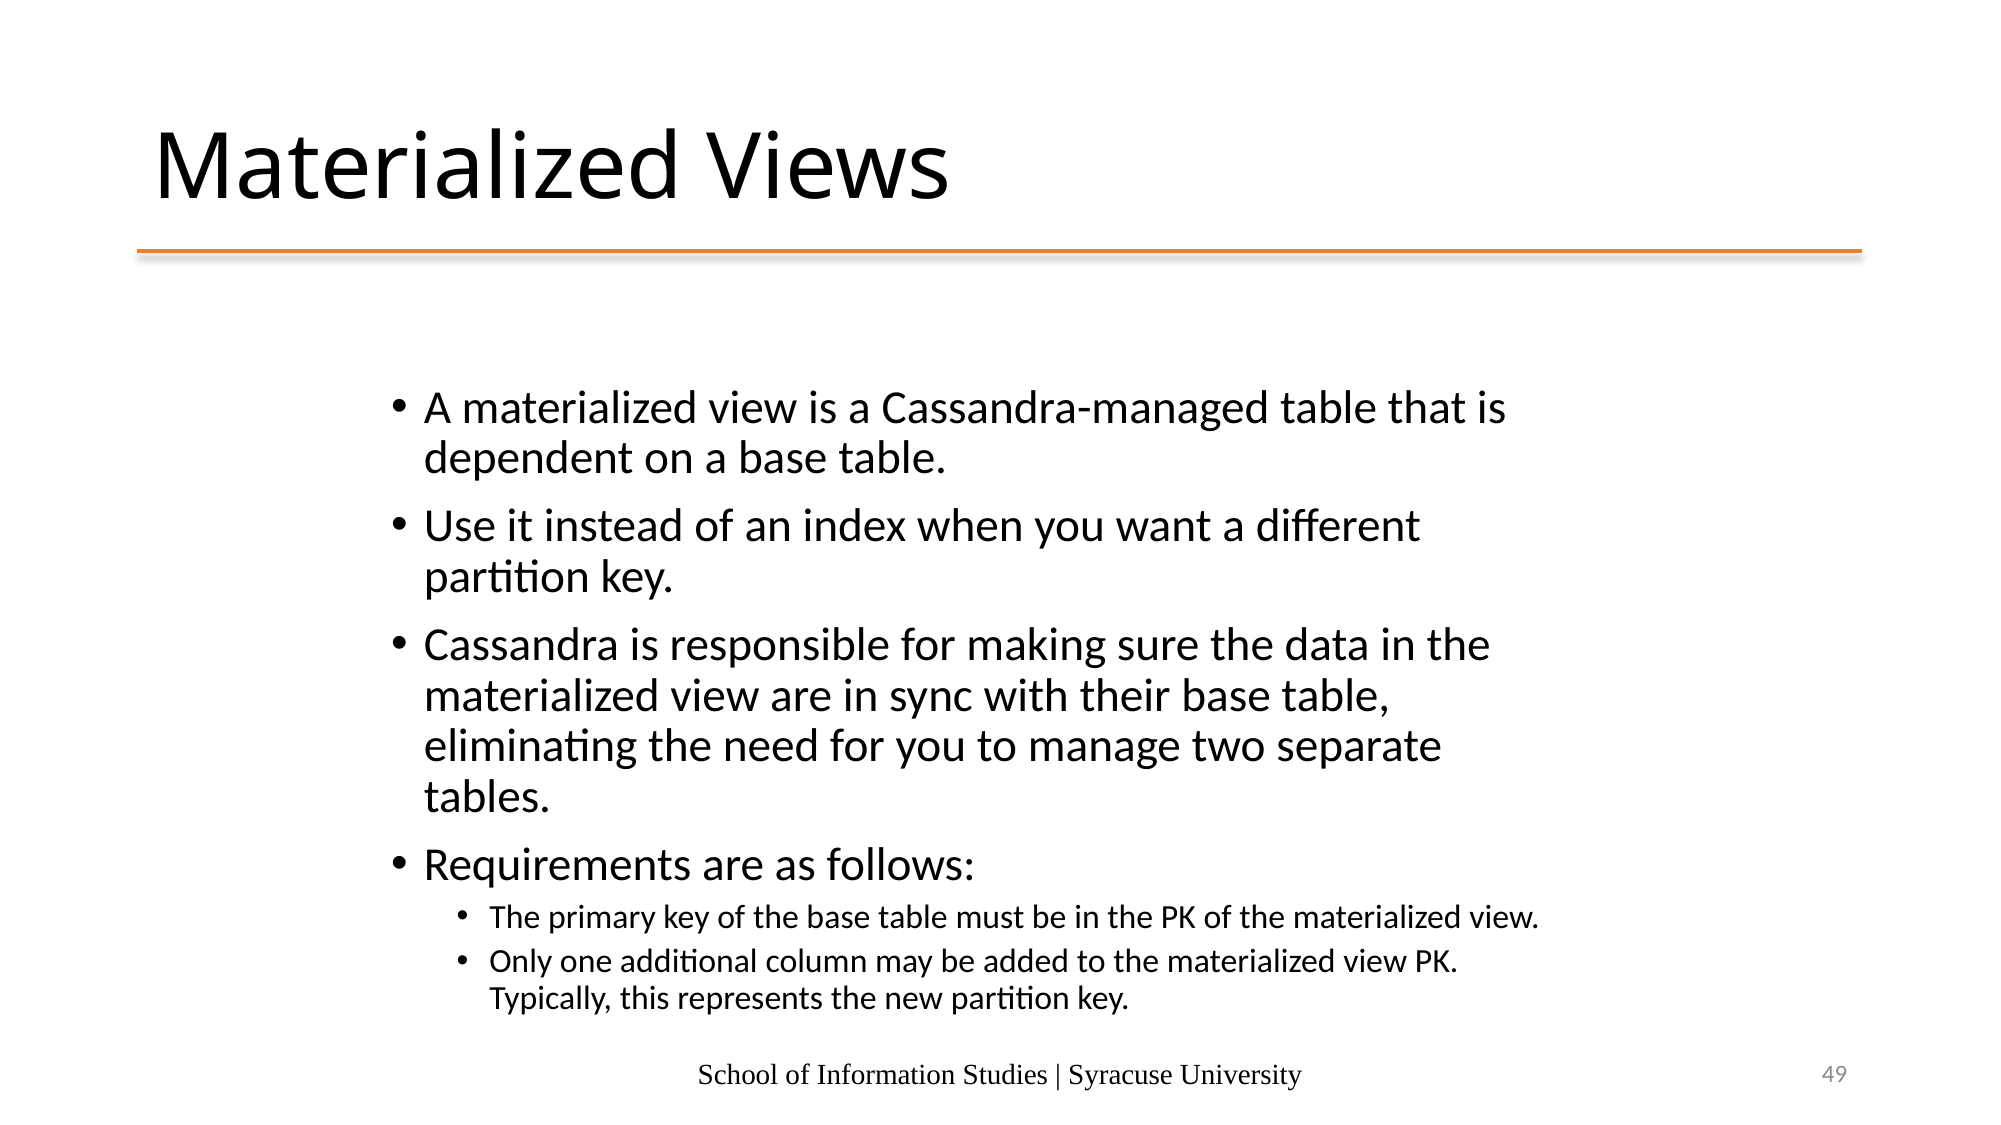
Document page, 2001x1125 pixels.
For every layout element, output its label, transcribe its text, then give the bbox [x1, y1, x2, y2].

list A materialized view is a Cassandra-managed table that is dependent on a base table. Use it instead of an index when you want a different partition key. Cassandra is responsible for making sure the data in the materialized view are in sync with their base table, eliminating the need for you to manage two separate tables. Requirements are as follows: The primary key of the base table must be in the PK of the materialized view. Only one additional column may be added to the materialized view PK. Typically, this represents the new partition key. [376, 375, 1572, 1035]
slide_number 49 [1412, 1042, 1863, 1103]
footer School of Information Studies | Syracuse University [662, 1042, 1338, 1103]
title Materialized Views [137, 59, 1863, 278]
